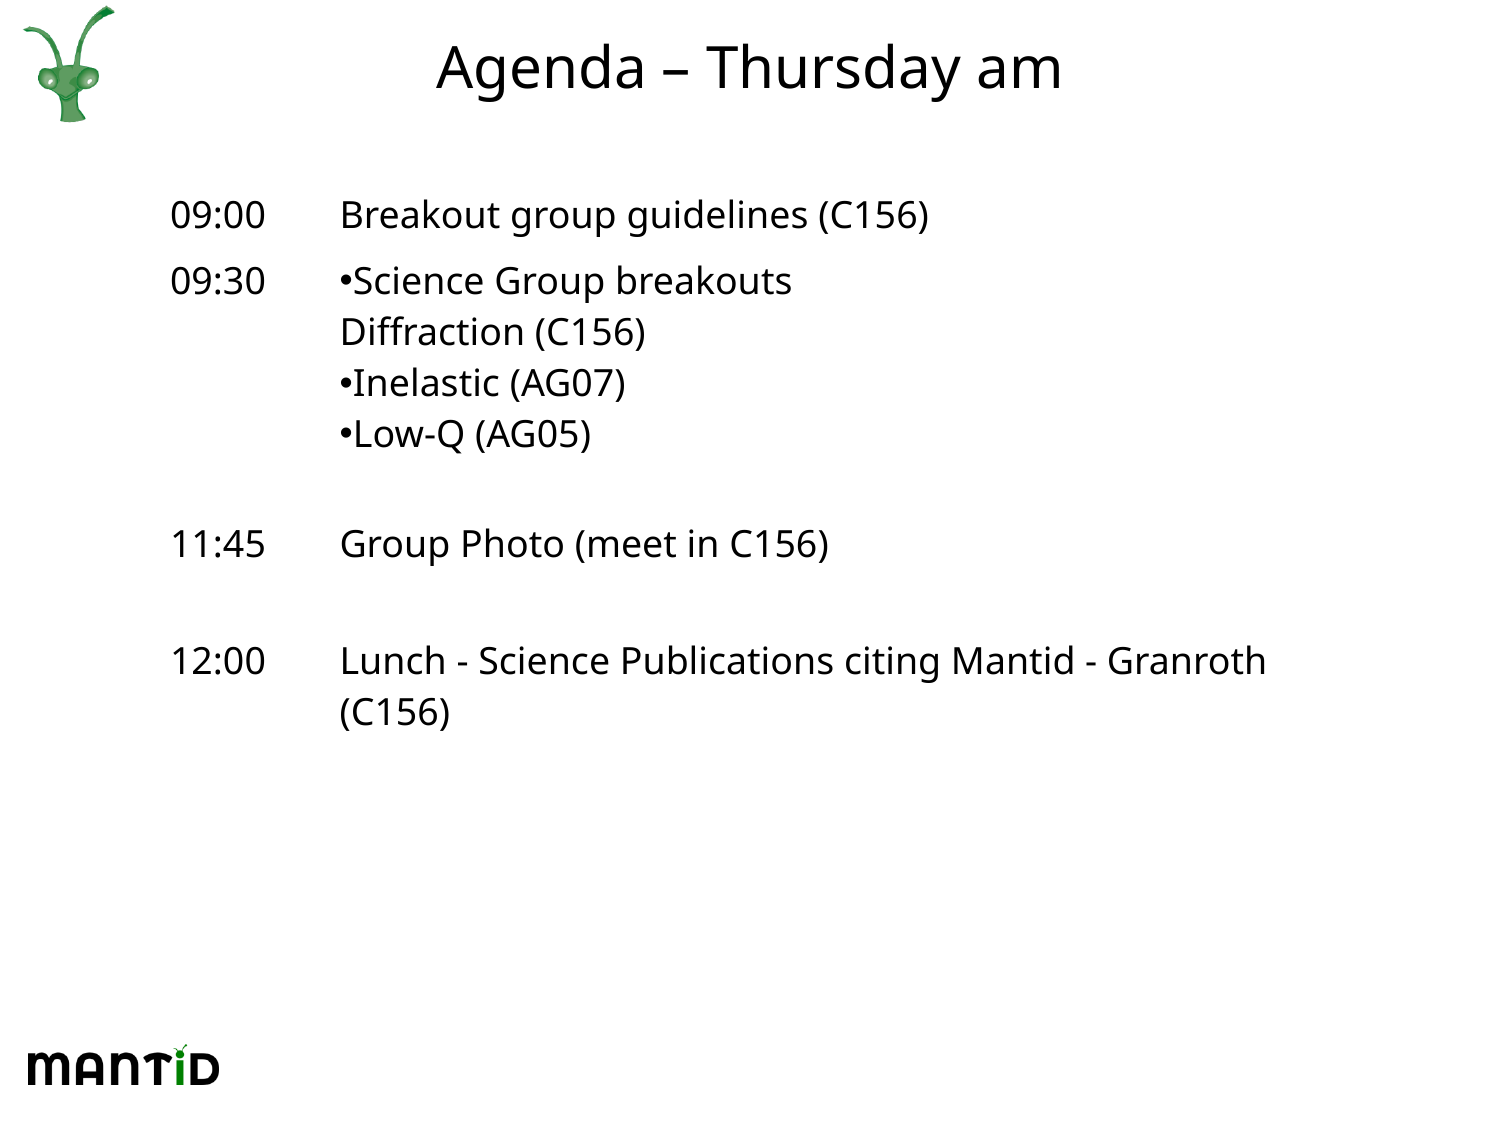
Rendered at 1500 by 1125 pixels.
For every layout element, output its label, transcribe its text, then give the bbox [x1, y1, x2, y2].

table_cell Lunch - Science Publications citing Mantid - Granroth (C156) [325, 627, 1345, 744]
table_cell Science Group breakouts Diffraction (C156) Inelastic (AG07) Low-Q (AG05) [325, 247, 1345, 510]
picture [0, 0, 75, 127]
table_cell Group Photo (meet in C156) [325, 510, 1345, 627]
title Agenda – Thursday am [75, 0, 1425, 160]
table_cell 09:30 [155, 247, 325, 510]
table_cell 12:00 [155, 627, 325, 744]
table_header Breakout group guidelines (C156) [325, 181, 1345, 247]
table_header 09:00 [155, 181, 325, 247]
table_cell 11:45 [155, 510, 325, 627]
picture [28, 1044, 219, 1085]
